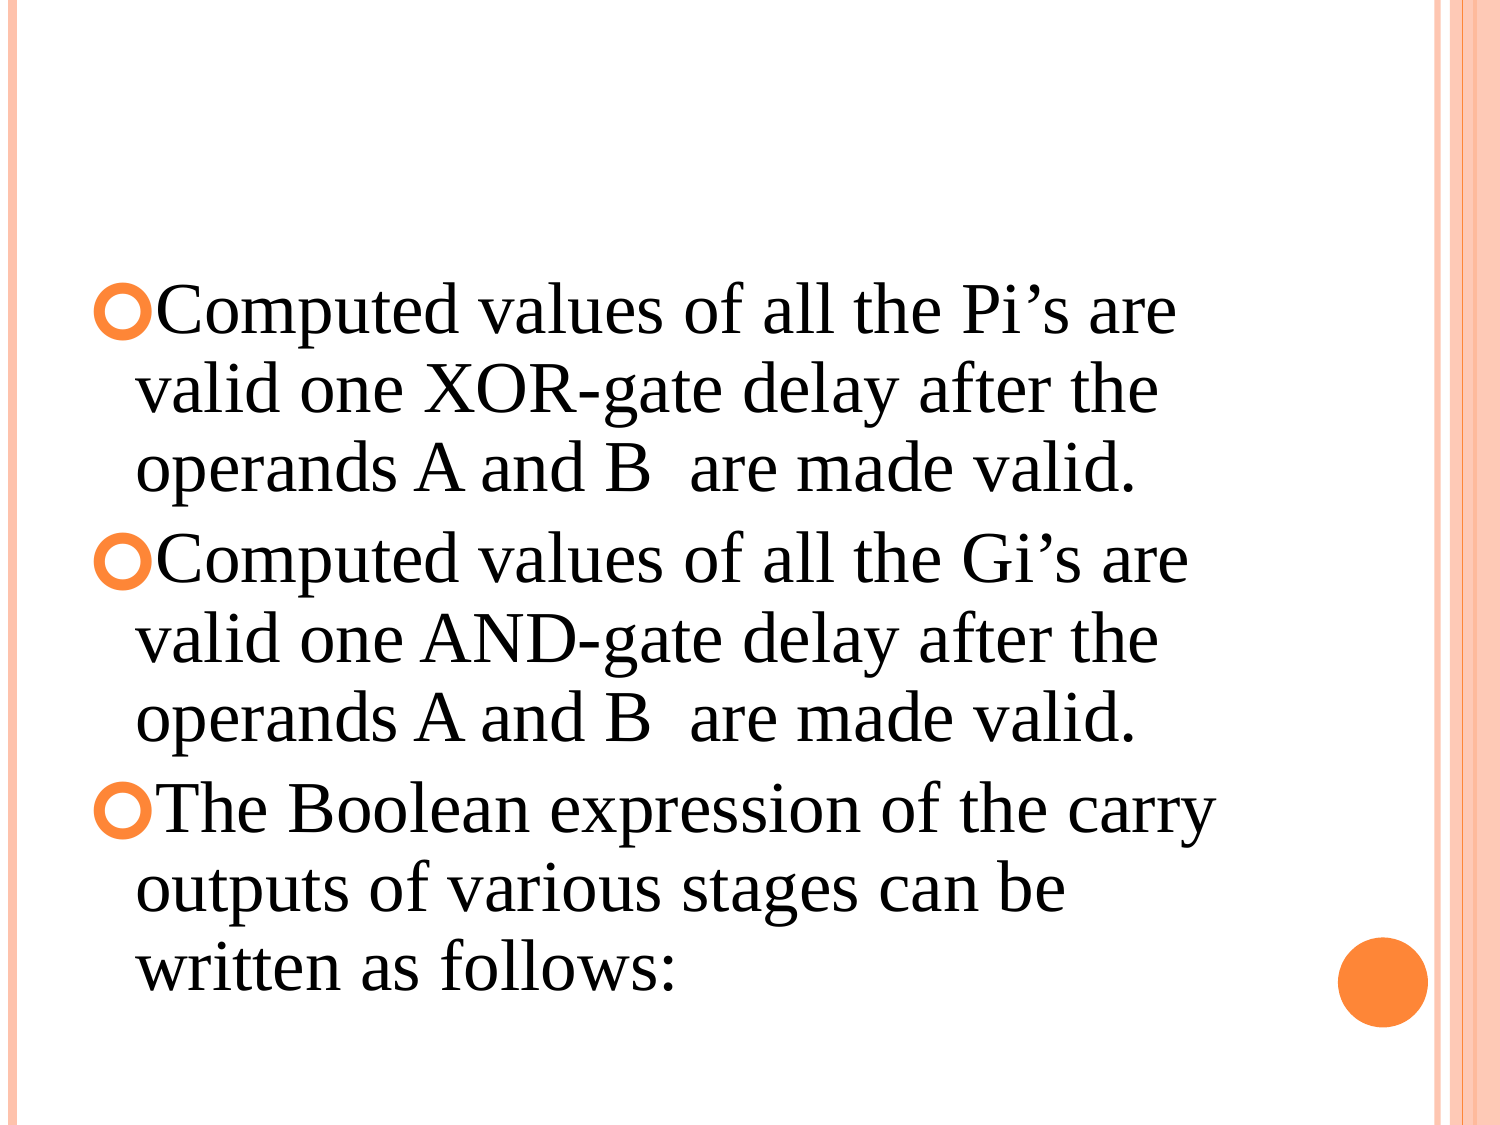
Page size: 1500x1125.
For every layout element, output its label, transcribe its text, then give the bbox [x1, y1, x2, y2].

list Computed values of all the Pi’s are valid one XOR-gate delay after the operands A and B are made valid. Computed values of all the Gi’s are valid one AND-gate delay after the operands A and B are made valid. The Boolean expression of the carry outputs of various stages can be written as follows: [75, 262, 1300, 1062]
